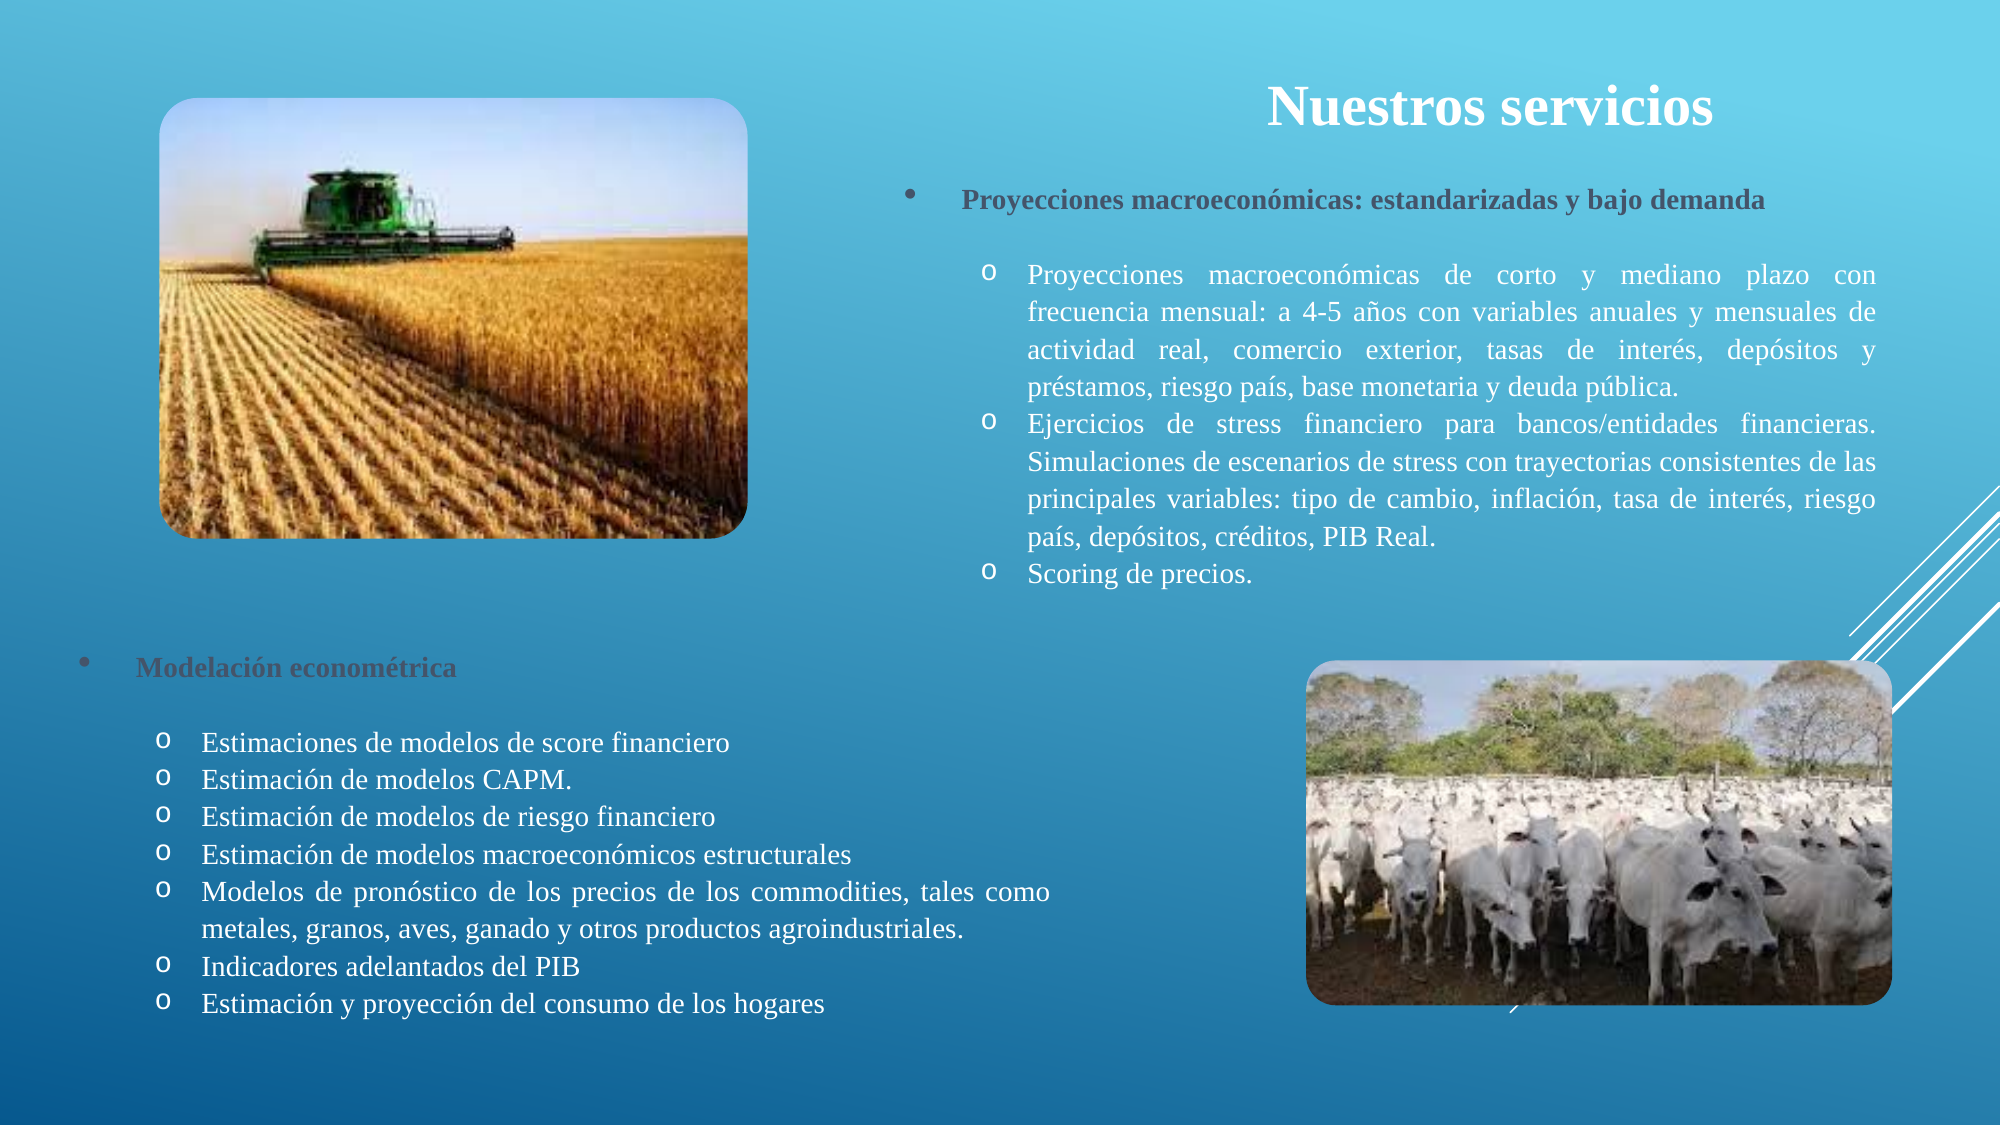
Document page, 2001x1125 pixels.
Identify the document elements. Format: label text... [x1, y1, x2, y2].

picture [159, 97, 748, 539]
picture [1305, 660, 1893, 1006]
text_box Nuestros servicios [1252, 54, 1800, 145]
text_box Proyecciones macroeconómicas: estandarizadas y bajo demanda Proyecciones macroeconómicas de corto y mediano plazo con frecuencia mensual: a 4-5 años con variables anuales y mensuales de actividad real, comercio exterior, tasas de interés, depósitos y préstamos, riesgo país, base monetaria y deuda pública. Ejercicios de stress financiero para bancos/entidades financieras. Simulaciones de escenarios de stress con trayectorias consistentes de las principales variables: tipo de cambio, inflación, tasa de interés, riesgo país, depósitos, créditos, PIB Real. Scoring de precios. [890, 170, 1893, 597]
text_box Modelación econométrica Estimaciones de modelos de score financiero Estimación de modelos CAPM. Estimación de modelos de riesgo financiero Estimación de modelos macroeconómicos estructurales Modelos de pronóstico de los precios de los commodities, tales como metales, granos, aves, ganado y otros productos agroindustriales. Indicadores adelantados del PIB Estimación y proyección del consumo de los hogares [64, 638, 1067, 1065]
